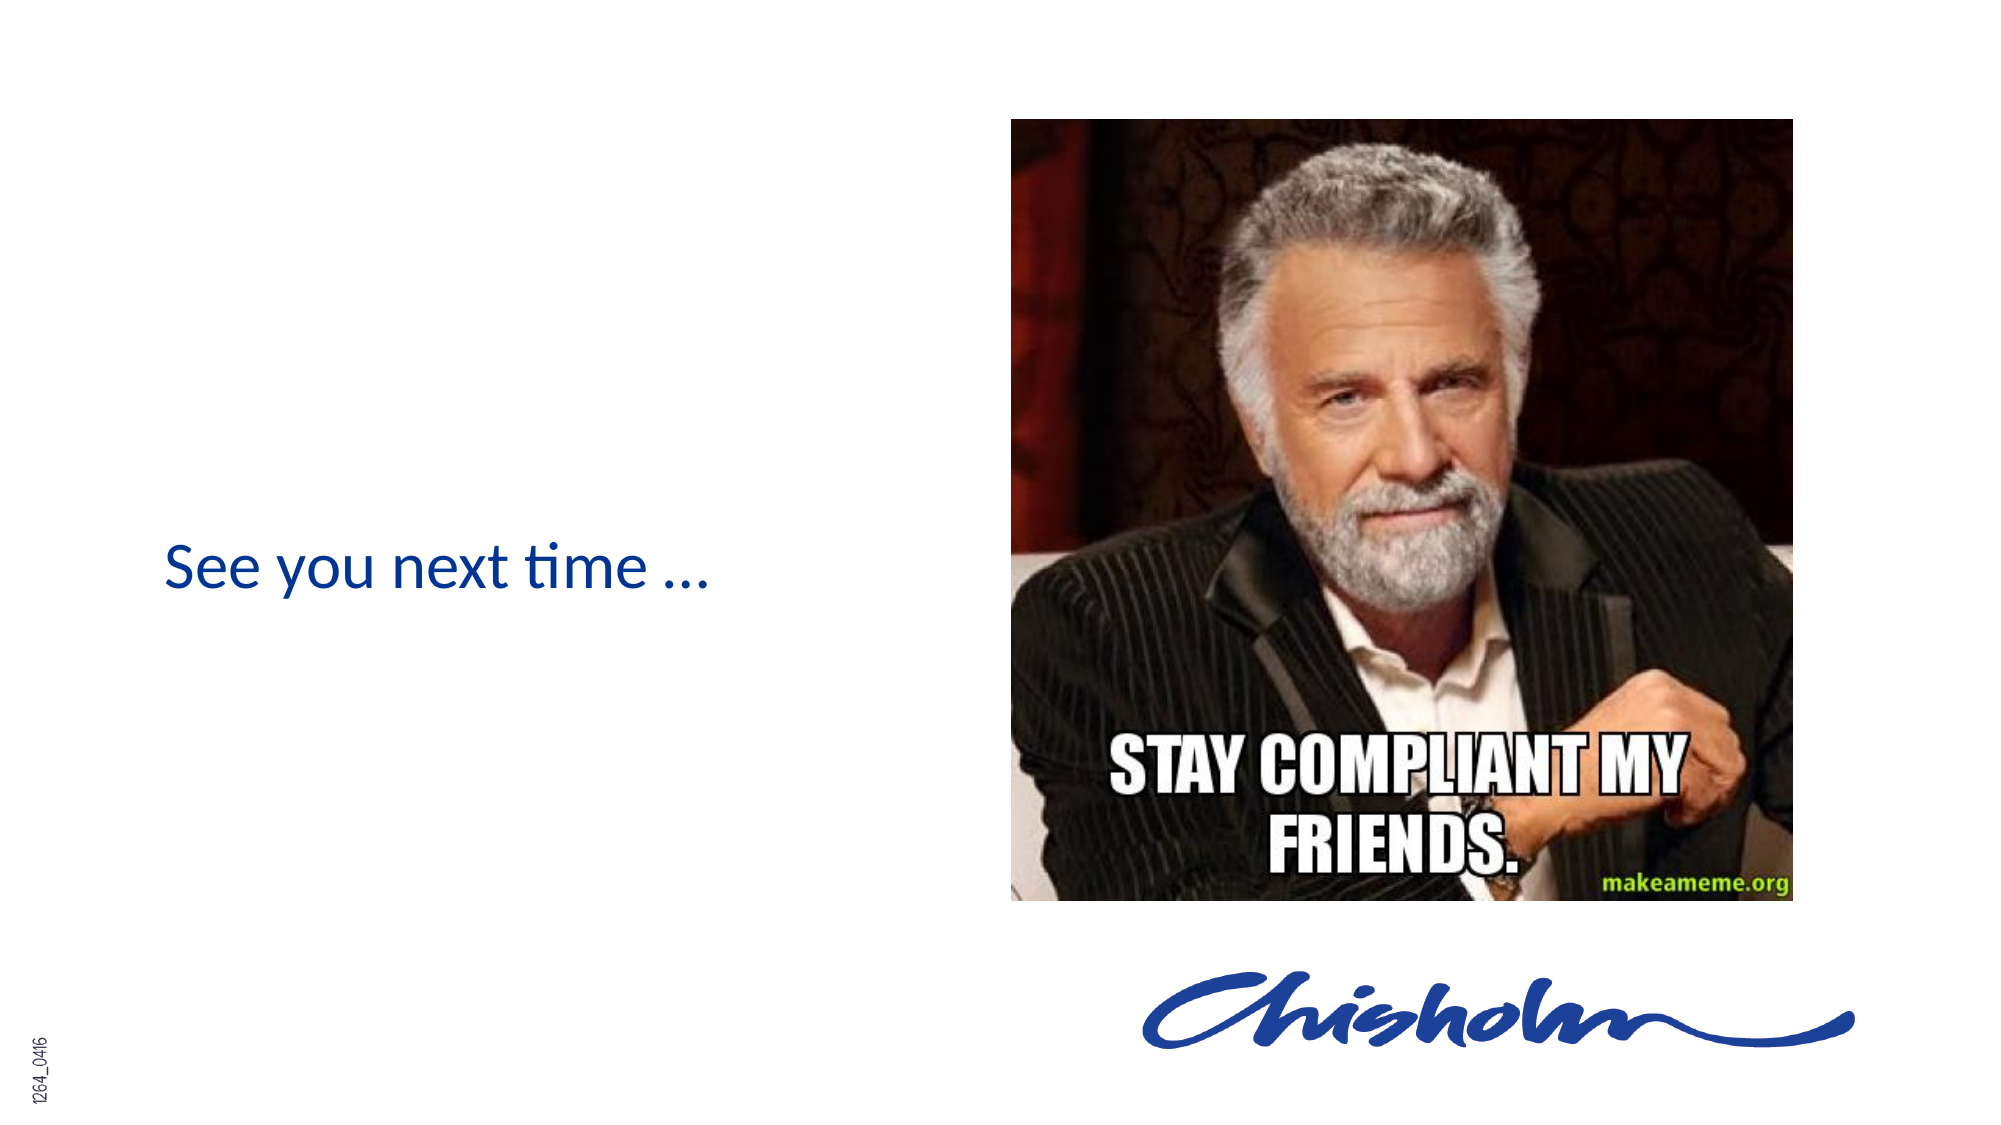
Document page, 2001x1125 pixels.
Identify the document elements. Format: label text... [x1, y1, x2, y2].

list See you next time … [149, 514, 957, 699]
picture [0, 0, 2001, 1125]
